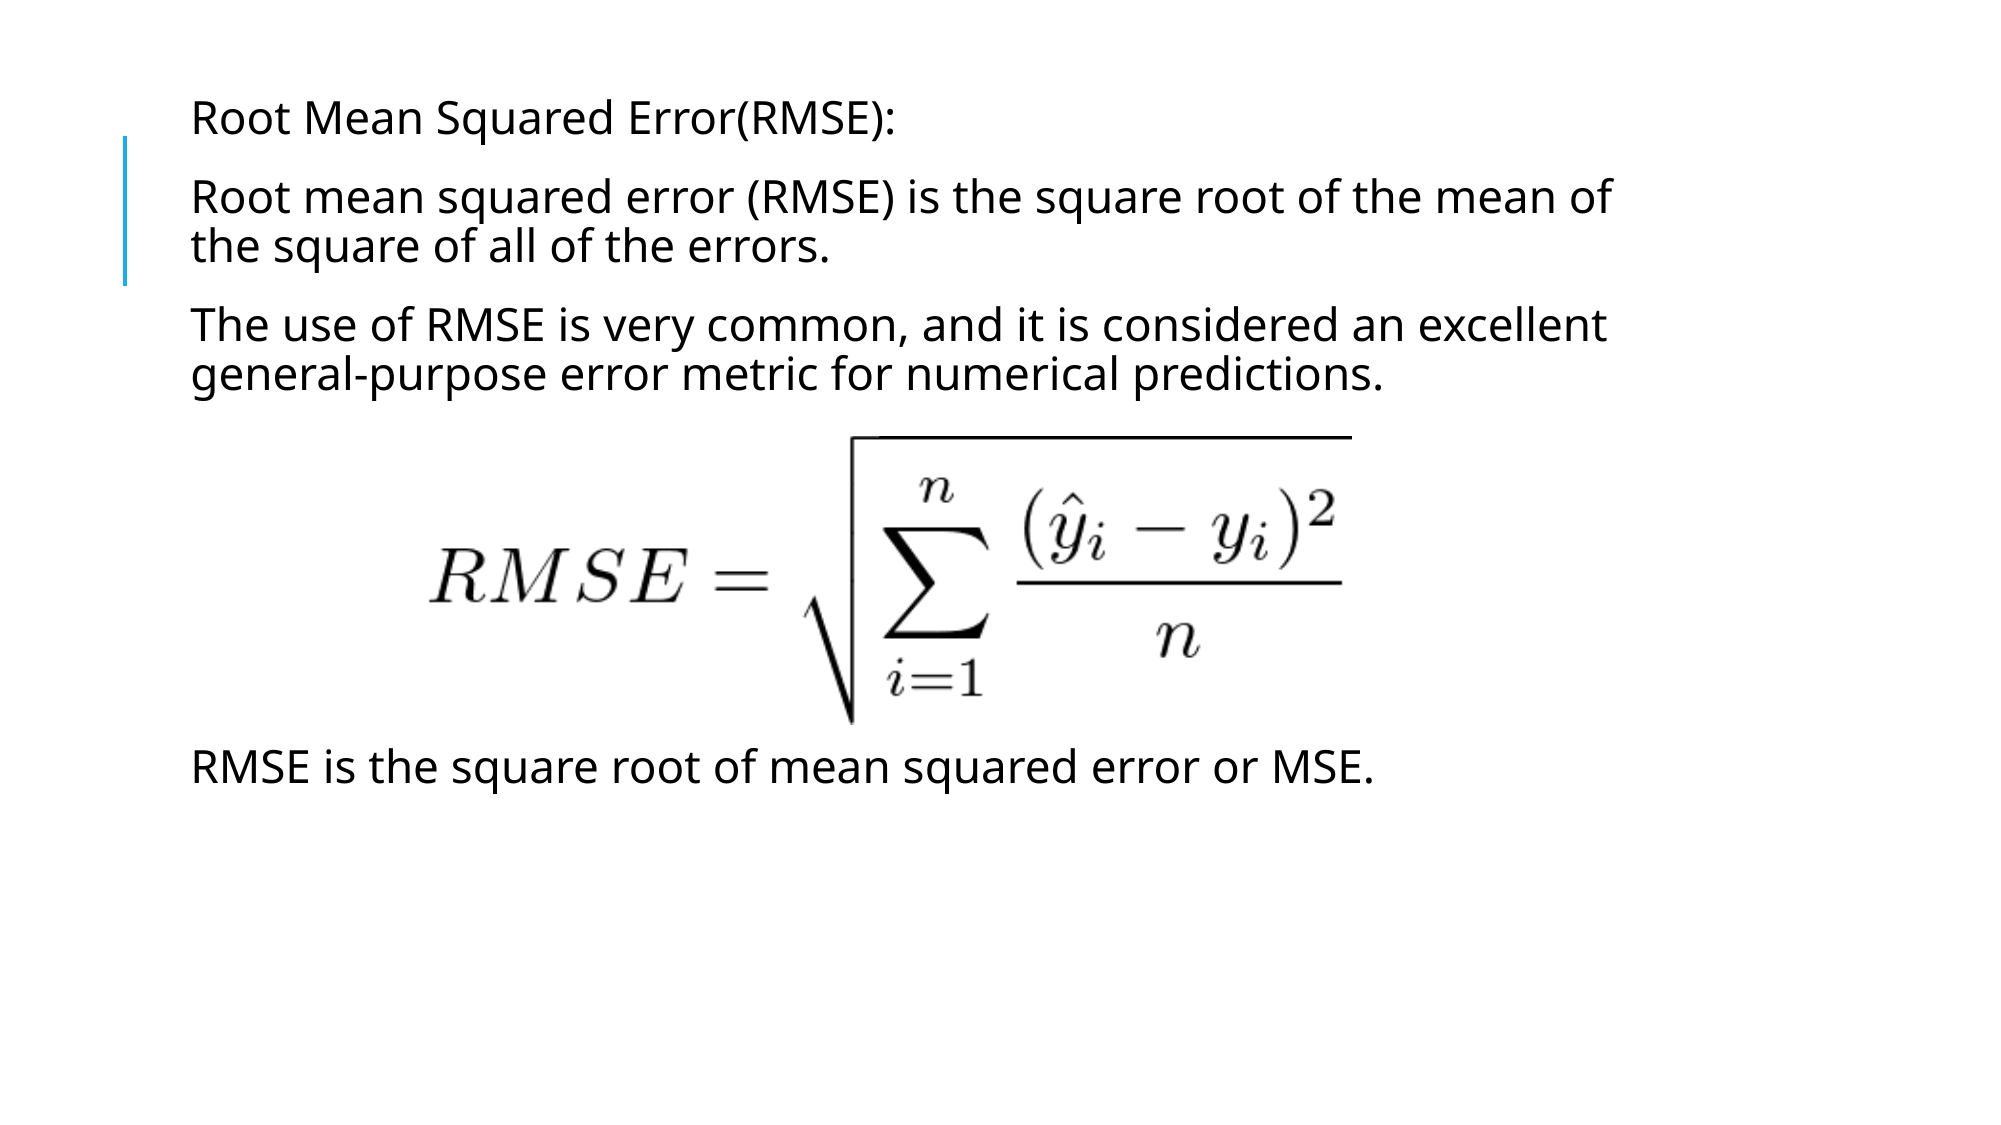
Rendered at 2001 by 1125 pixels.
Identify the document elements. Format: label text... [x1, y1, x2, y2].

list Root Mean Squared Error(RMSE): Root mean squared error (RMSE) is the square root of the mean of the square of all of the errors. The use of RMSE is very common, and it is considered an excellent general-purpose error metric for numerical predictions. RMSE is the square root of mean squared error or MSE. [168, 87, 1675, 991]
picture [428, 435, 1352, 725]
